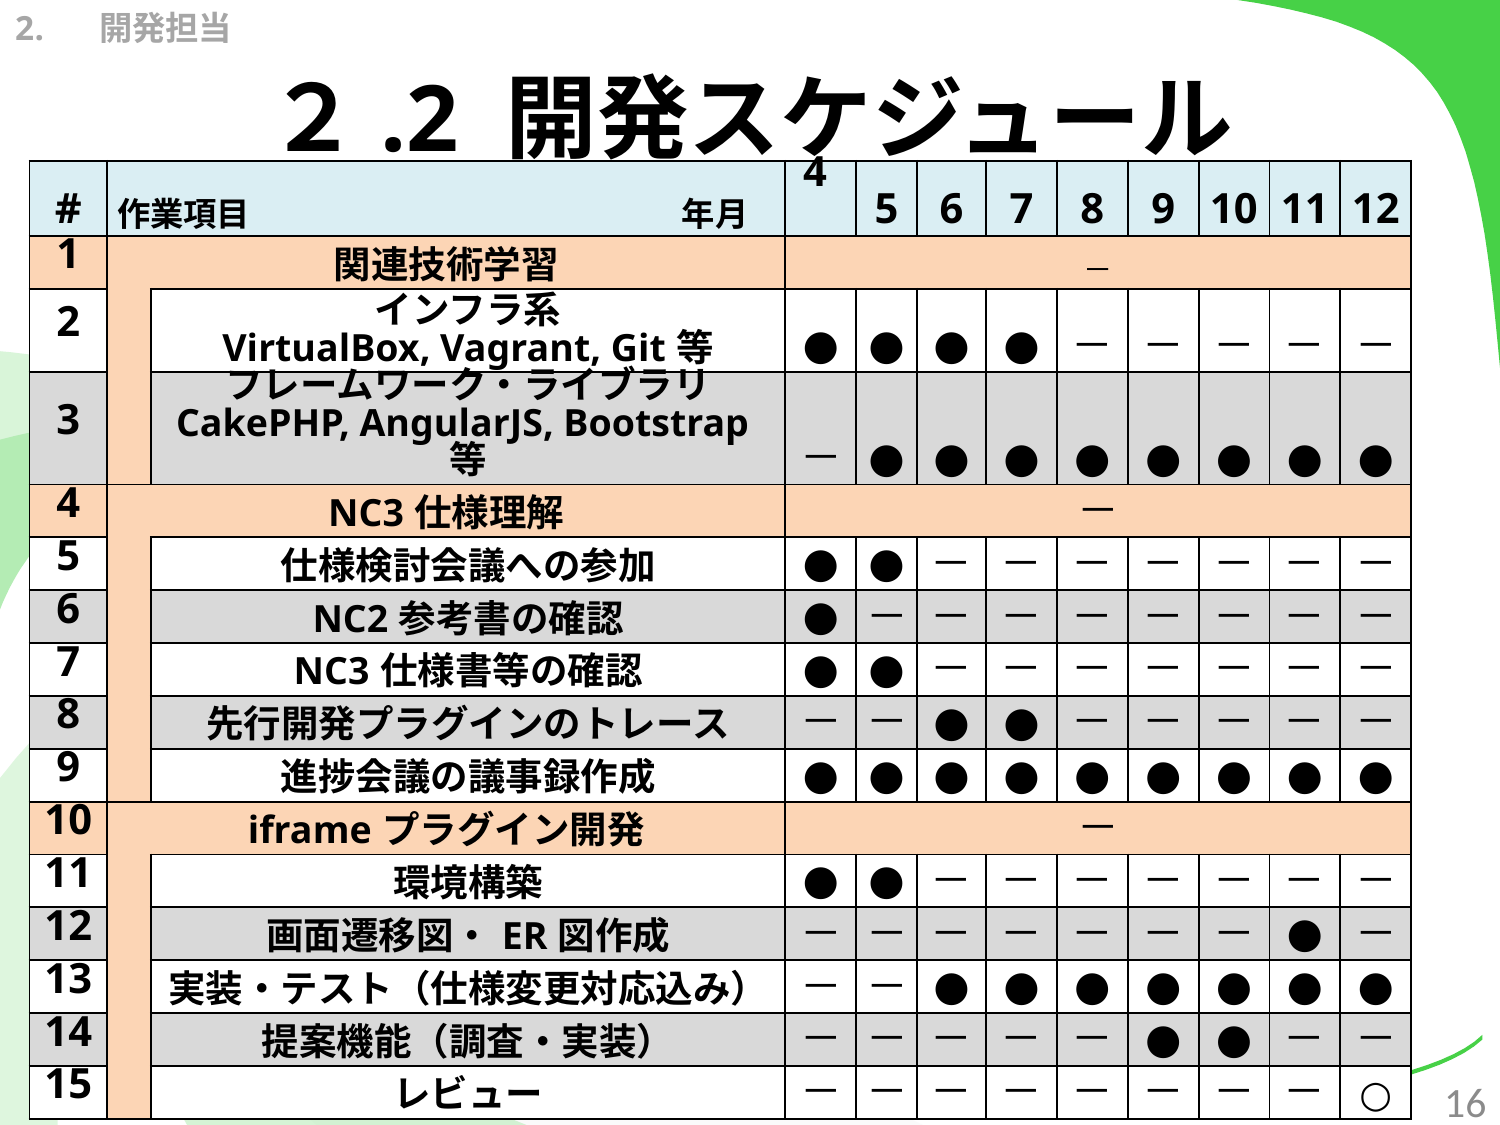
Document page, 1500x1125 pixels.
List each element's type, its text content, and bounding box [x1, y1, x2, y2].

table_cell － [1129, 697, 1198, 748]
table_cell － [987, 908, 1056, 959]
table_cell ● [918, 697, 985, 748]
table_cell － [1129, 644, 1198, 695]
table_cell 4 [30, 485, 106, 536]
table_cell － [1341, 697, 1410, 748]
table_cell 関連技術学習 [108, 237, 784, 289]
table_cell ● [1270, 750, 1339, 801]
table_cell － [1058, 591, 1127, 642]
table_cell ● [786, 591, 855, 642]
table_cell ● [857, 644, 916, 695]
table_cell 2 [30, 290, 106, 371]
table_cell ● [987, 961, 1056, 1012]
table_cell 11 [30, 855, 106, 906]
table_cell NC3仕様理解 [108, 485, 784, 537]
table_cell － [1341, 1014, 1410, 1065]
table_cell － [786, 803, 1410, 854]
table_cell － [987, 591, 1056, 642]
table_cell ● [786, 538, 855, 589]
table_cell ● [786, 855, 855, 906]
table_cell － [857, 961, 916, 1012]
table_cell 14 [30, 1014, 106, 1065]
table_cell ● [1200, 1014, 1269, 1065]
table_cell － [1270, 1067, 1339, 1118]
table_cell 12 [30, 908, 106, 959]
table_cell 提案機能（調査・実装） [152, 1014, 784, 1065]
table_cell － [857, 908, 916, 959]
table_header 10 [1200, 162, 1269, 235]
table_cell ● [786, 750, 855, 801]
table_cell － [786, 908, 855, 959]
table_cell ● [1270, 961, 1339, 1012]
table_header 5 [857, 162, 916, 235]
table_cell － [987, 538, 1056, 589]
table_cell ● [857, 855, 916, 906]
table_cell 9 [30, 750, 106, 801]
table_cell － [1129, 855, 1198, 906]
table_cell － [1200, 697, 1269, 748]
table_cell 1 [30, 237, 106, 288]
table_cell ● [1270, 373, 1339, 484]
table_cell － [1200, 290, 1269, 371]
table_cell － [1058, 1067, 1127, 1118]
table_cell ● [1200, 373, 1269, 484]
table_cell － [1200, 908, 1269, 959]
table_header 8 [1058, 162, 1127, 235]
table_cell 環境構築 [152, 855, 784, 906]
title ２.2 開発スケジュール [75, 55, 1425, 209]
table_cell － [1129, 591, 1198, 642]
table_cell － [1270, 855, 1339, 906]
table_cell レビュー [152, 1067, 784, 1118]
table_cell 13 [30, 961, 106, 1012]
table_cell ● [1058, 750, 1127, 801]
table_cell フレームワーク・ライブラリ CakePHP, AngularJS, Bootstrap等 [152, 373, 784, 484]
table_cell － [1270, 644, 1339, 695]
table_cell － [1200, 1067, 1269, 1118]
table_cell － [987, 644, 1056, 695]
table_cell － [1129, 1067, 1198, 1118]
table_cell － [1200, 538, 1269, 589]
table_cell ● [987, 750, 1056, 801]
table_cell ● [1341, 373, 1410, 484]
table_header 11 [1270, 162, 1339, 235]
slide_number 16 [1151, 1070, 1500, 1125]
table_cell NC3仕様書等の確認 [152, 644, 784, 695]
table_cell ● [1270, 908, 1339, 959]
table_cell － [1129, 290, 1198, 371]
table_cell － [1058, 538, 1127, 589]
table_cell ● [1058, 961, 1127, 1012]
table_cell ● [918, 750, 985, 801]
table_cell － [1200, 644, 1269, 695]
table_cell ● [786, 644, 855, 695]
table_cell ● [918, 290, 985, 371]
table_cell － [1200, 591, 1269, 642]
table_header 作業項目 年月 [108, 162, 784, 235]
table_cell － [1341, 908, 1410, 959]
table_cell － [1058, 855, 1127, 906]
table_cell ● [1129, 1014, 1198, 1065]
table_cell ● [1341, 961, 1410, 1012]
text_box 開発担当 [0, 0, 1500, 55]
table_cell ● [918, 961, 985, 1012]
table_cell － [857, 1067, 916, 1118]
table_cell － [857, 1014, 916, 1065]
table_cell － [1058, 290, 1127, 371]
table_cell － [1341, 855, 1410, 906]
table_cell － [987, 1014, 1056, 1065]
table_cell － [918, 908, 985, 959]
table_cell － [918, 1067, 985, 1118]
table_cell ● [857, 750, 916, 801]
table_header # [30, 162, 106, 235]
table_cell [108, 289, 150, 484]
table_cell － [918, 644, 985, 695]
table_header 7 [987, 162, 1056, 235]
table_cell ● [1129, 373, 1198, 484]
table_cell [108, 854, 150, 1118]
table_cell ● [857, 373, 916, 484]
table_cell ● [1341, 750, 1410, 801]
table_cell 7 [30, 644, 106, 695]
table_cell 3 [30, 373, 106, 484]
table_cell － [1270, 591, 1339, 642]
table_cell － [1341, 591, 1410, 642]
table_header 12 [1341, 162, 1410, 235]
table_cell ● [1129, 750, 1198, 801]
table_cell － [1129, 538, 1198, 589]
table_cell 10 [30, 803, 106, 854]
table_cell － [786, 961, 855, 1012]
table_header 4 [786, 162, 855, 235]
table_cell － [1270, 697, 1339, 748]
table_cell － [918, 1014, 985, 1065]
table_cell － [786, 1014, 855, 1065]
table_cell ● [987, 373, 1056, 484]
table_cell [108, 537, 150, 801]
table_cell － [857, 591, 916, 642]
table_cell － [1058, 1014, 1127, 1065]
table_cell ● [1200, 961, 1269, 1012]
table_cell － [1129, 908, 1198, 959]
table_cell － [1058, 697, 1127, 748]
table_cell ● [987, 290, 1056, 371]
table_cell 先行開発プラグインのトレース [152, 697, 784, 748]
table_cell ● [987, 697, 1056, 748]
table_cell － [1270, 538, 1339, 589]
table_cell 6 [30, 591, 106, 642]
table_cell ● [786, 290, 855, 371]
table_cell iframeプラグイン開発 [108, 803, 784, 854]
table_header 9 [1129, 162, 1198, 235]
table_cell － [1341, 290, 1410, 371]
table_cell NC2参考書の確認 [152, 591, 784, 642]
table_cell ● [918, 373, 985, 484]
table_cell － [1200, 855, 1269, 906]
table_cell － [1341, 644, 1410, 695]
table_cell 仕様検討会議への参加 [152, 538, 784, 589]
table_cell ○ [1341, 1067, 1410, 1118]
table_cell － [918, 538, 985, 589]
table_cell － [786, 237, 1410, 288]
table_cell － [987, 855, 1056, 906]
table_cell インフラ系 VirtualBox, Vagrant, Git等 [152, 290, 784, 371]
table_cell － [918, 855, 985, 906]
table_cell － [1058, 644, 1127, 695]
table_cell － [1058, 908, 1127, 959]
table_cell － [1270, 290, 1339, 371]
table_cell － [786, 373, 855, 484]
table_cell 8 [30, 697, 106, 748]
table_cell 15 [30, 1067, 106, 1118]
table_cell － [857, 697, 916, 748]
table_cell ● [857, 538, 916, 589]
table_cell ● [1129, 961, 1198, 1012]
table_cell 画面遷移図・ER図作成 [152, 908, 784, 959]
table_cell 5 [30, 538, 106, 589]
table_cell ● [1200, 750, 1269, 801]
table_cell － [1341, 538, 1410, 589]
table_cell － [987, 1067, 1056, 1118]
table_cell 実装・テスト（仕様変更対応込み） [152, 961, 784, 1012]
table_cell 進捗会議の議事録作成 [152, 750, 784, 801]
table_cell － [918, 591, 985, 642]
table_header 6 [918, 162, 985, 235]
table_cell － [786, 485, 1410, 536]
table_cell － [1270, 1014, 1339, 1065]
table_cell ● [1058, 373, 1127, 484]
table_cell － [786, 1067, 855, 1118]
table_cell － [786, 697, 855, 748]
table_cell ● [857, 290, 916, 371]
